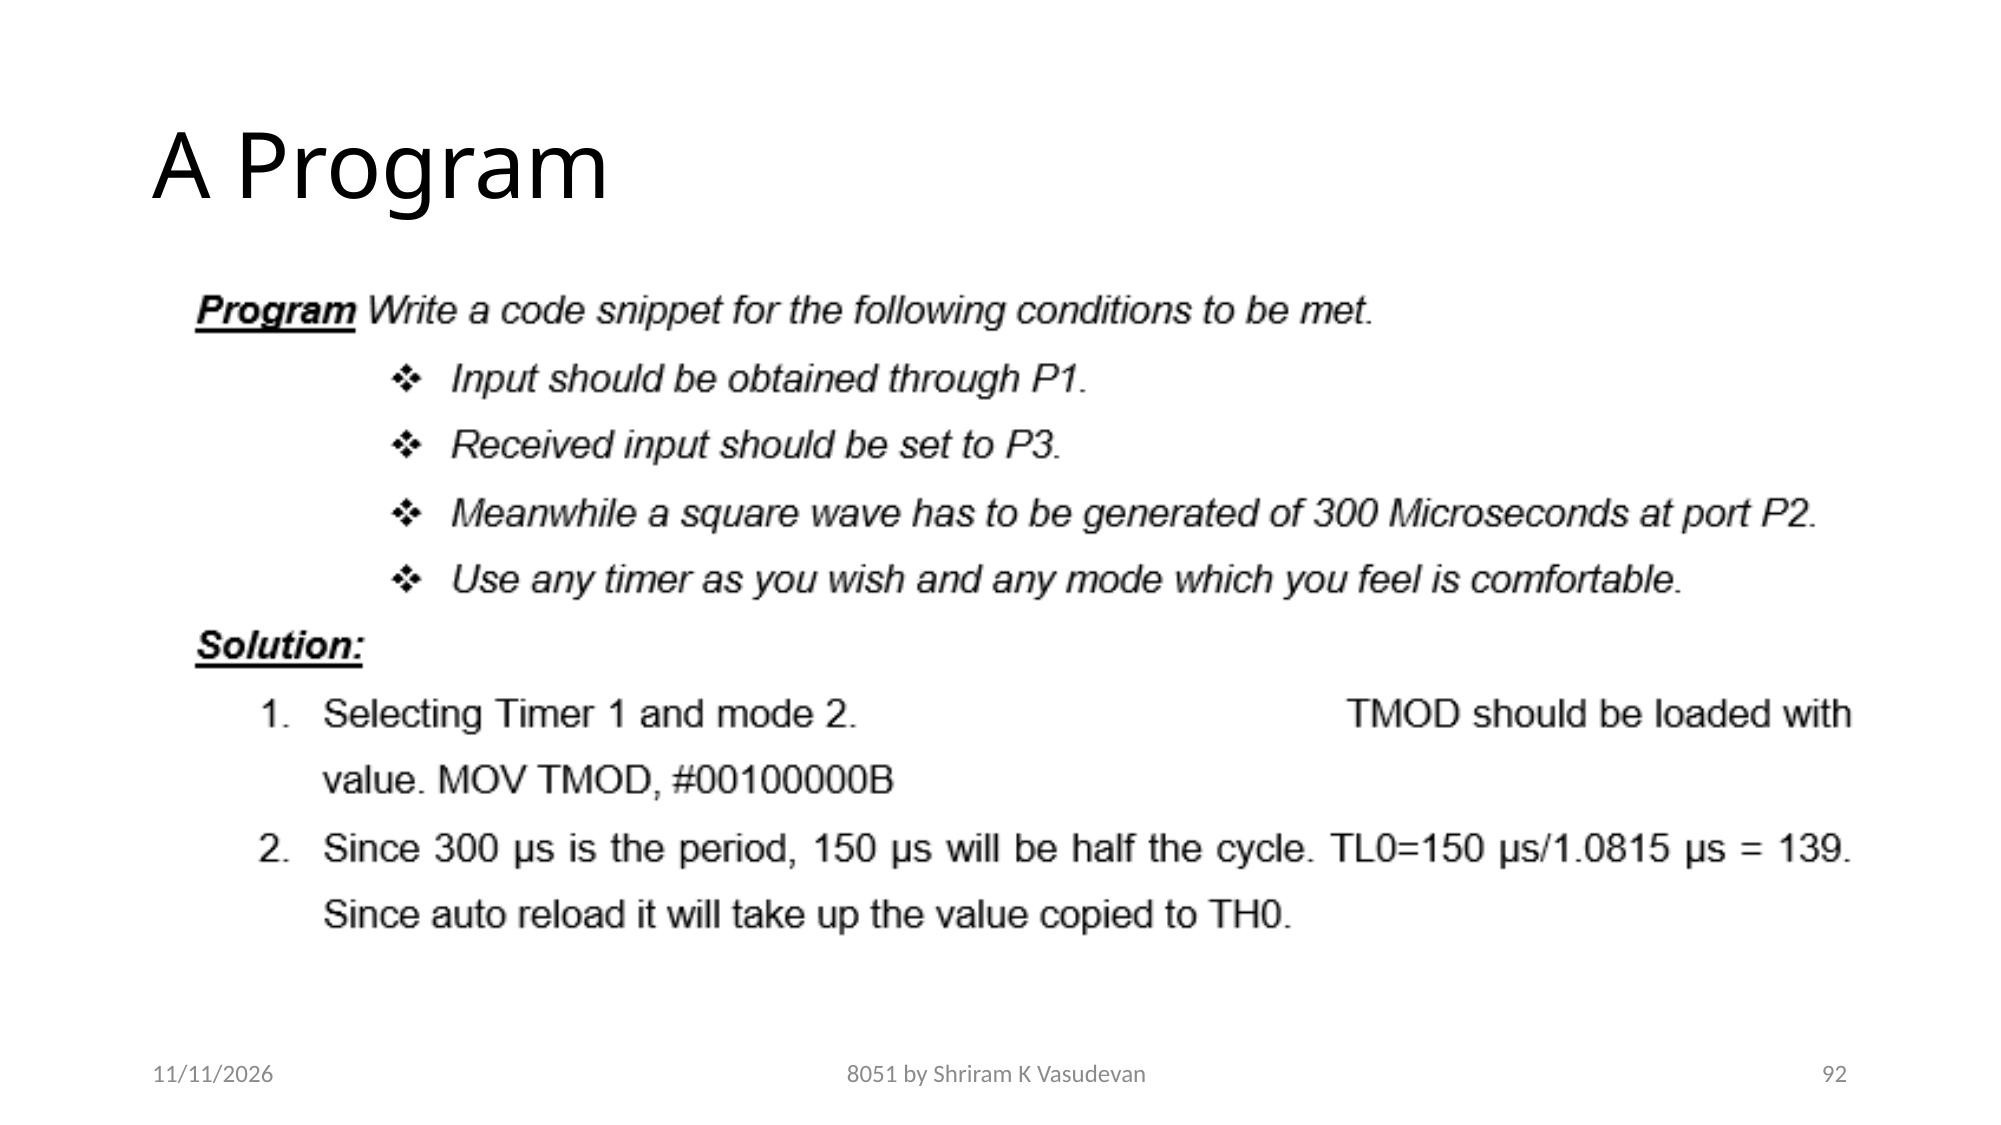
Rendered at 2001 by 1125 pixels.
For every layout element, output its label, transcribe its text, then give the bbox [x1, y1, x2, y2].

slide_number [137, 1042, 588, 1103]
slide_number 92 [1412, 1042, 1863, 1103]
picture [165, 277, 1879, 945]
title A Program [137, 59, 1863, 278]
footer 8051 by Shriram K Vasudevan [662, 1042, 1338, 1103]
